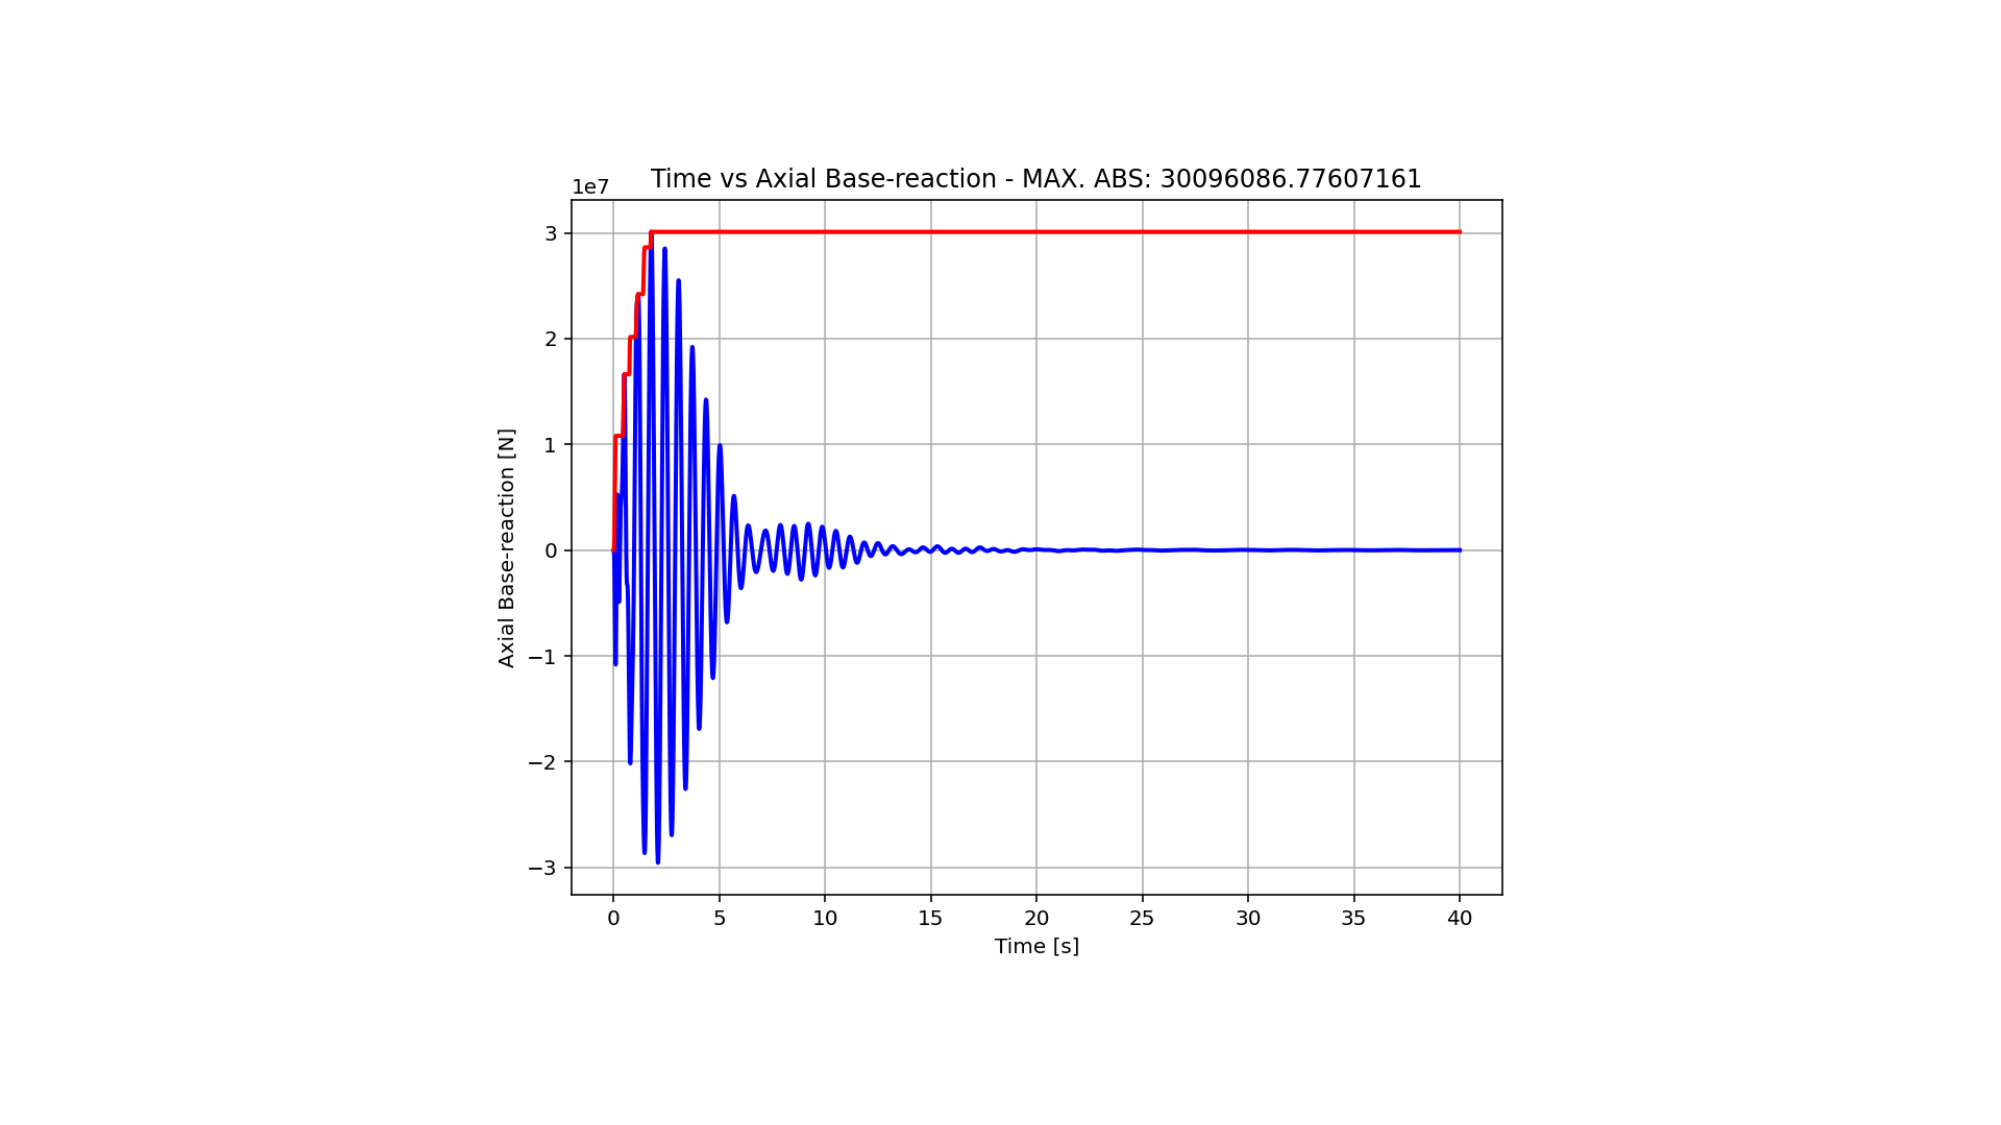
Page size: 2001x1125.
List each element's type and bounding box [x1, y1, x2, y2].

picture [482, 153, 1518, 972]
